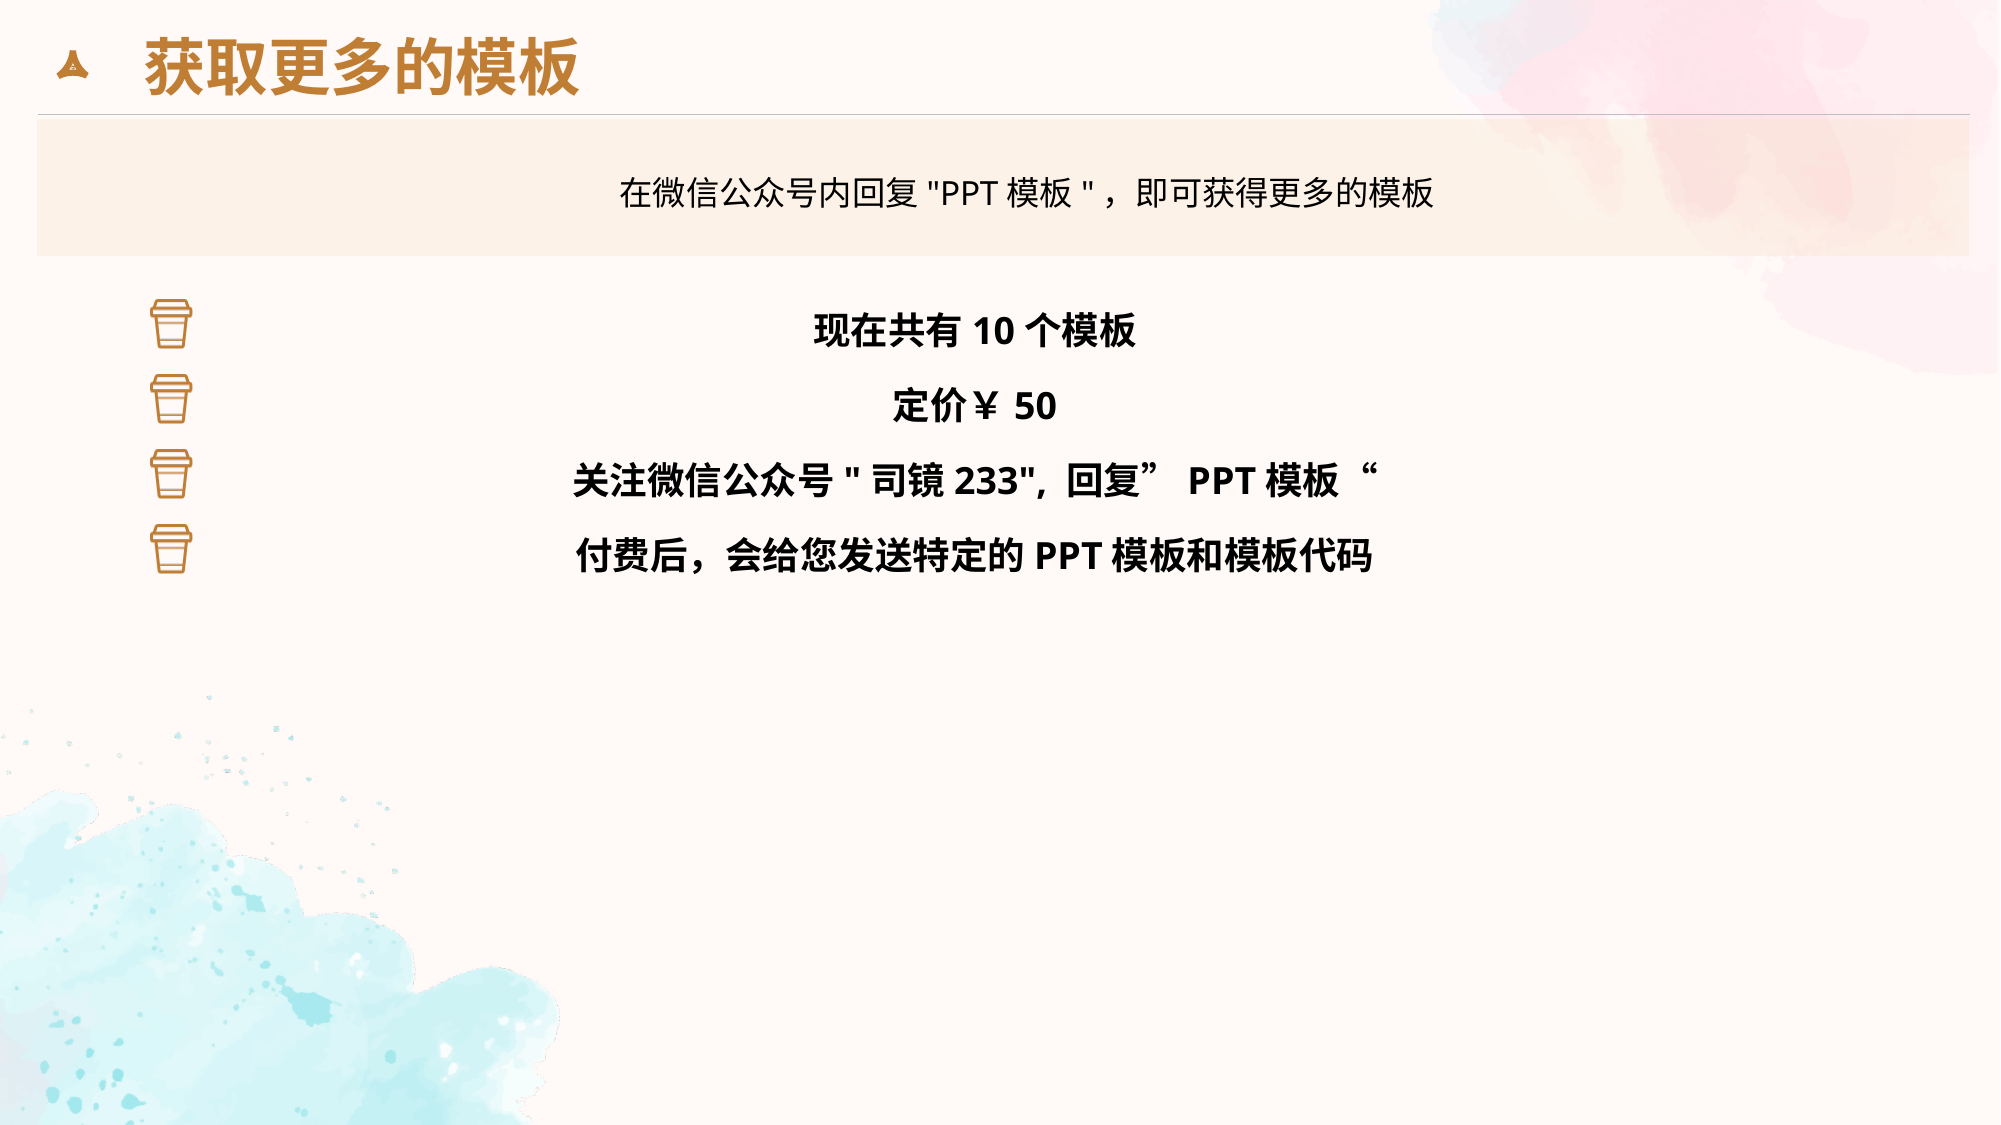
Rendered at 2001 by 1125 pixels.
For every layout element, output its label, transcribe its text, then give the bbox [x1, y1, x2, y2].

picture [0, 637, 648, 1125]
picture [149, 299, 193, 349]
text_box 现在共有10个模板 [798, 299, 1152, 360]
picture [149, 524, 193, 574]
picture [37, 0, 1998, 377]
title 获取更多的模板 [128, 0, 1819, 119]
text_box 付费后，会给您发送特定的PPT模板和模板代码 [560, 524, 1390, 585]
picture [149, 449, 193, 499]
text_box 定价￥50 [877, 374, 1073, 435]
text_box 关注微信公众号"司镜233", 回复”PPT模板“ [557, 449, 1393, 510]
picture [149, 374, 193, 424]
